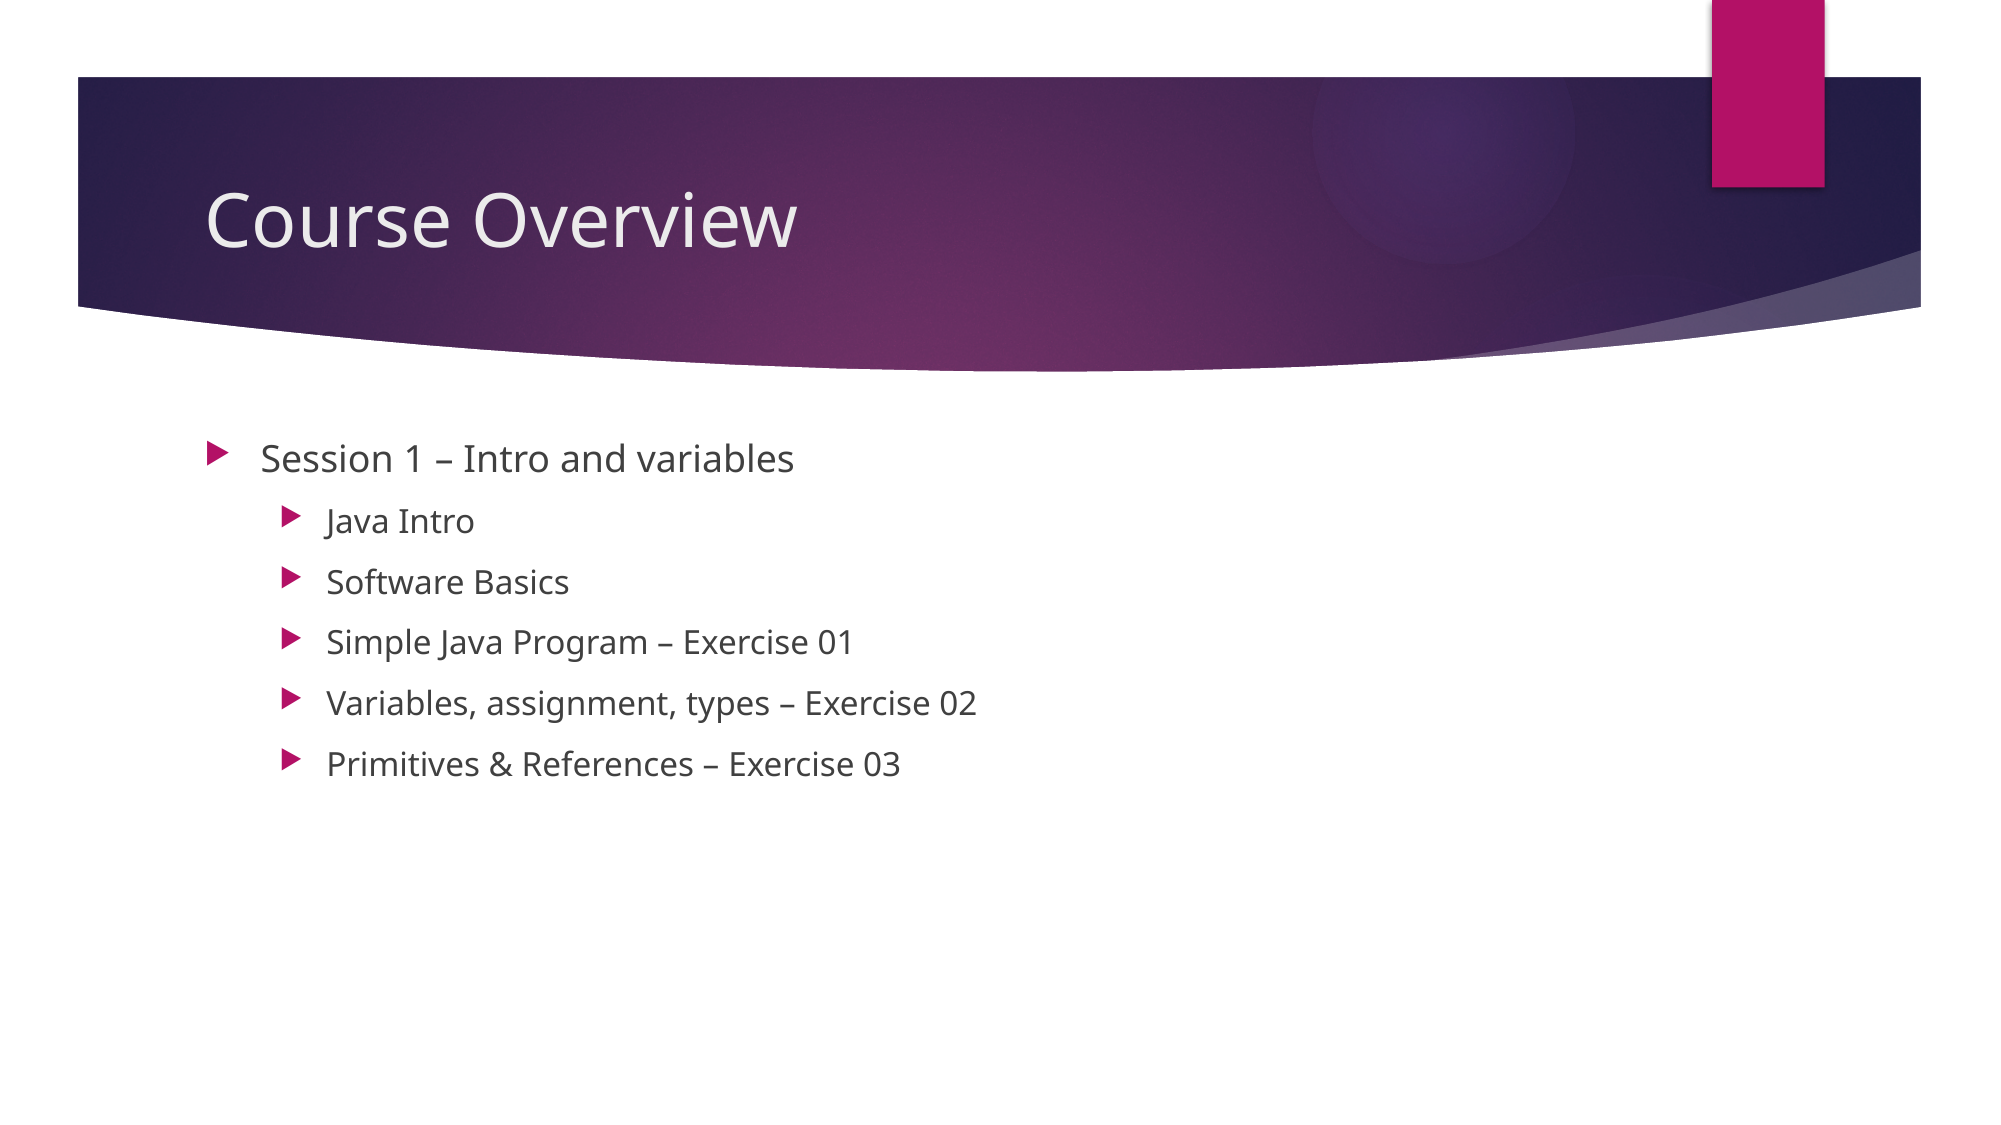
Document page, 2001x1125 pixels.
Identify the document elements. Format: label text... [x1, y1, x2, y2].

title Course Overview [189, 159, 1627, 276]
list Session 1 – Intro and variables Java Intro Software Basics Simple Java Program – Exercise 01 Variables, assignment, types – Exercise 02 Primitives & References – Exercise 03 [189, 427, 1638, 988]
